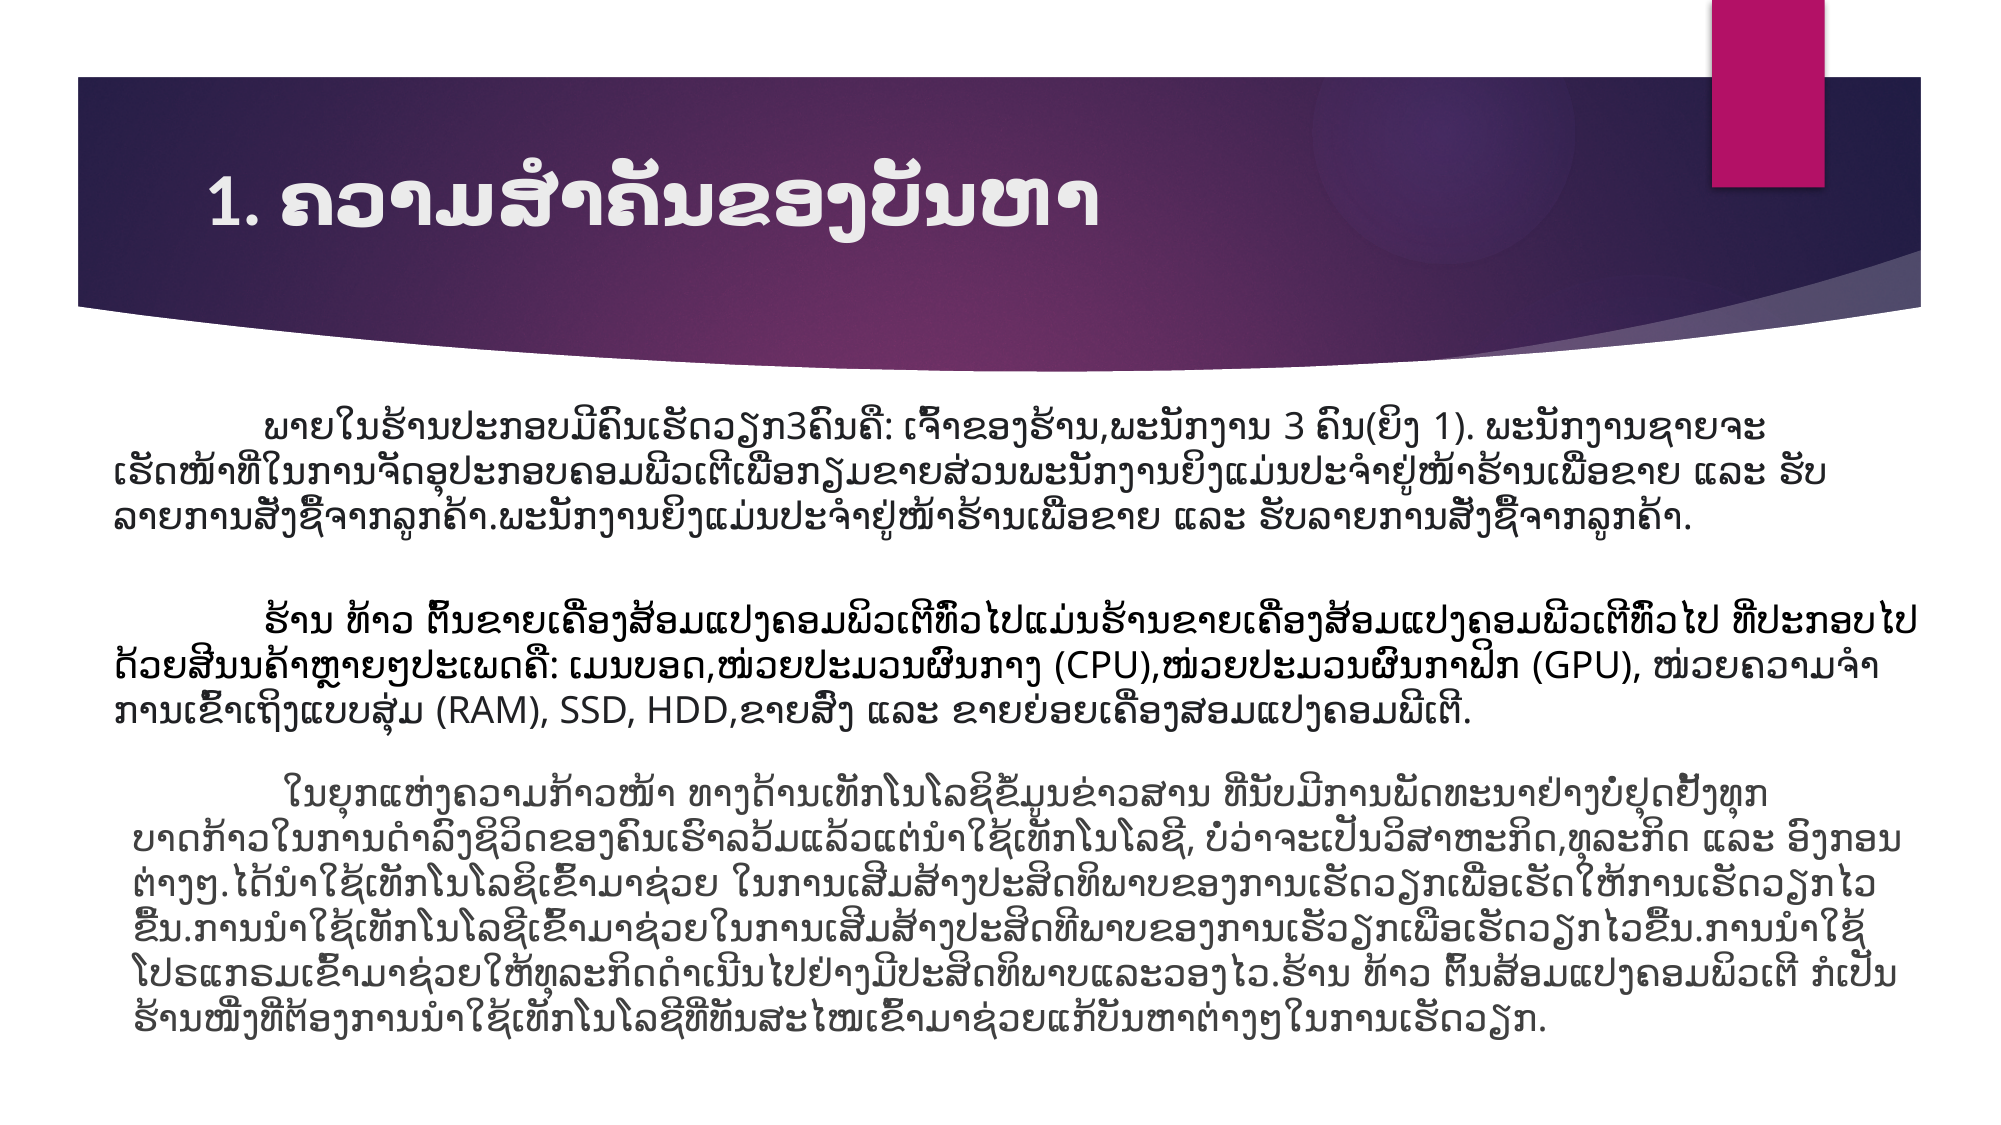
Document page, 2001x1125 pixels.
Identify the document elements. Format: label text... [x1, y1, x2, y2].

text_box ພາຍໃນຮ້ານປະກອບມີຄົນເຮັດວຽກ3ຄົນຄື: ເຈົ້າຂອງຮ້ານ,ພະນັກງານ 3 ຄົນ(ຍິງ 1). ພະນັກງານຊາຍຈະເຮັດໜ້າທີ່ໃນການຈັດອຸປະກອບຄອມພີວເຕີເພື່ອກຽມຂາຍສ່ວນພະນັກງານຍິງແມ່ນປະຈຳຢູ່ໜ້າຮ້ານເພື່ອຂາຍ ແລະ ຮັບລາຍການສັ່ງຊື້ຈາກລູກຄ້າ.ພະນັກງານຍິງແມ່ນປະຈຳຢູ່ໜ້າຮ້ານເພື່ອຂາຍ ແລະ ຮັບລາຍການສັ່ງຊື້ຈາກລູກຄ້າ. [98, 394, 1877, 545]
text_box ຮ້ານ ທ້າວ ຕົ້ນຂາຍເຄື່ອງສ້ອມແປງຄອມພິວເຕີທົ່ວໄປແມ່ນຮ້ານຂາຍເຄື່ອງສ້ອມແປງຄອມພີວເຕີທົ່ວໄປ ທີ່ປະກອບໄປດ້ວຍສີນນຄ້າຫຼາຍໆປະເພດຄື: ເມນບອດ,ໜ່ວຍປະມວນຜົນກາງ (CPU),ໜ່ວຍປະມວນຜົນກາຟິກ (GPU), ໜ່ວຍຄວາມຈຳການເຂົ້າເຖິງແບບສຸ່ມ (RAM), SSD, HDD,ຂາຍສົ່ງ ແລະ ຂາຍຍ່ອຍເຄື່ອງສອມແປງຄອມພີເຕີ. [98, 588, 1940, 739]
title 1. ຄວາມສຳຄັນຂອງບັນຫາ [189, 137, 1627, 254]
list ໃນຍຸກແຫ່ງຄວາມກ້າວໜ້າ ທາງດ້ານເທັກໂນໂລຊິຂໍ້ມູນຂ່າວສານ ທີ່ນັບມີການພັດທະນາຢ່າງບໍ່ຢຸດຢັ້ງທຸກບາດກ້າວໃນການດຳລົງຊິວິດຂອງຄົນເຮົາລວ້ມແລ້ວແຕ່ນຳໃຊ້ເທັກໂນໂລຊີ, ບໍ່ວ່າຈະເປັນວິສາຫະກິດ,ທຸລະກິດ ແລະ ອົງກອນຕ່າງໆ.ໄດ້ນຳໃຊ້ເທັກໂນໂລຊິເຂົ້າມາຊ່ວຍ ໃນການເສີມສ້າງປະສິດທິພາບຂອງການເຮັດວຽກເພື່ອເຮັດໃຫ້ການເຮັດວຽກໄວຂື້້ນ.ການນຳໃຊ້ເທັກໂນໂລຊີເຂົ້າມາຊ່ວຍໃນການເສີມສ້າງປະສິດທີພາບຂອງການເຮັວຽກເພືອເຮັດວຽກໄວຂື້ນ.ການນຳໃຊ້ໂປຣແກຣມເຂົ້າມາຊ່ວຍໃຫ້ທຸລະກິດດຳເນີນໄປຢ່າງມີປະສິດທິພາບແລະວອງໄວ.ຮ້ານ ທ້າວ ຕົ້ນສ້ອມແປງຄອມພິວເຕີ ກໍເປັນຮ້ານໜື່ງທີ່ຕ້ອງການນຳໃຊ້ເທັກໂນໂລຊີທີ່ທັນສະໄໜເຂົ້າມາຊ່ວຍແກ້ບັນຫາຕ່າງໆໃນການເຮັດວຽກ. [117, 761, 1921, 1125]
